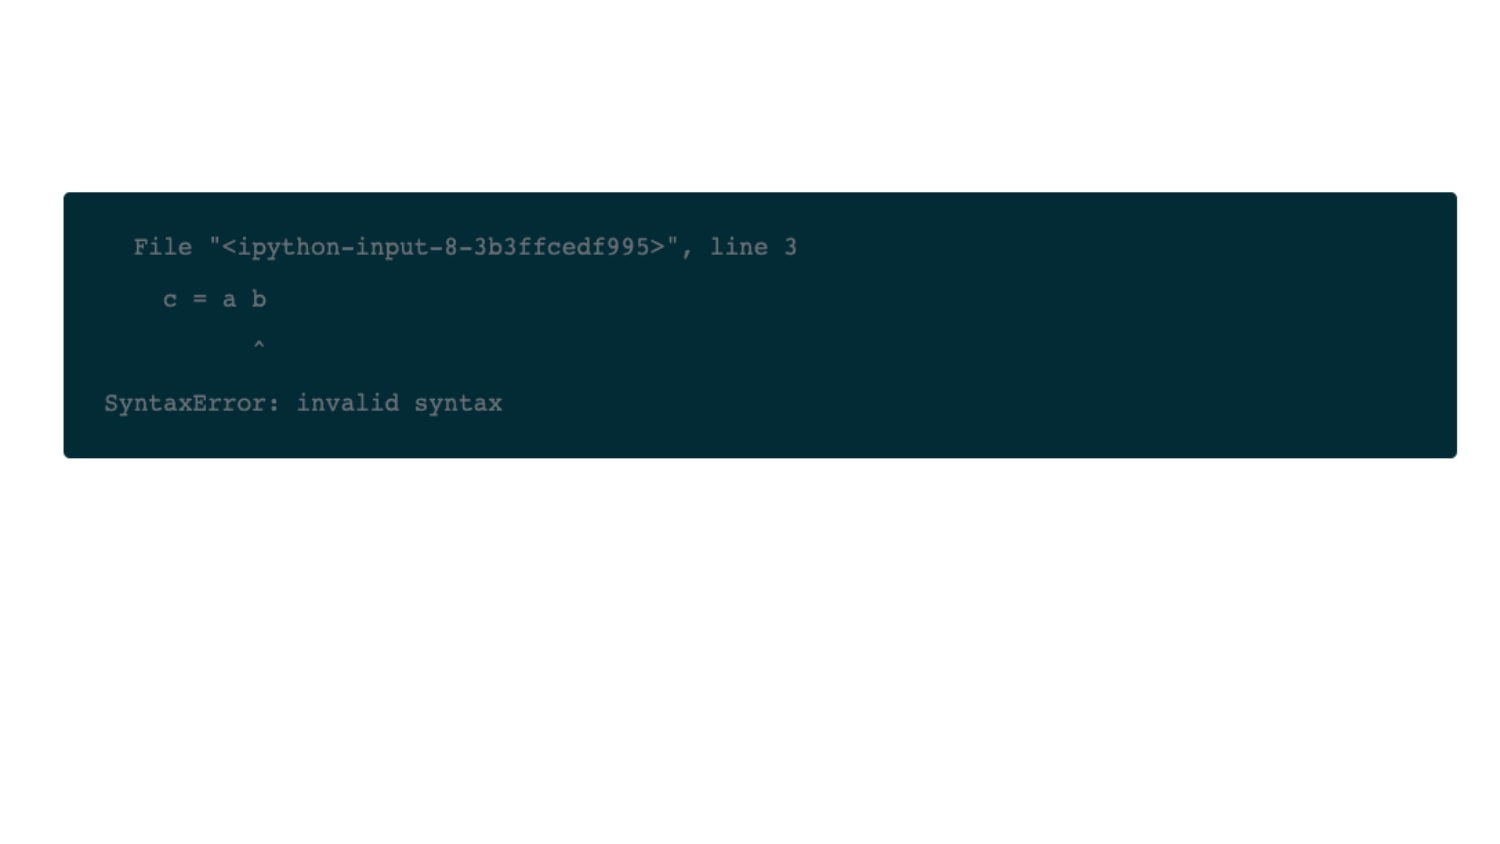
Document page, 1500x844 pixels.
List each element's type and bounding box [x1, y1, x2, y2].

picture [61, 188, 1460, 461]
